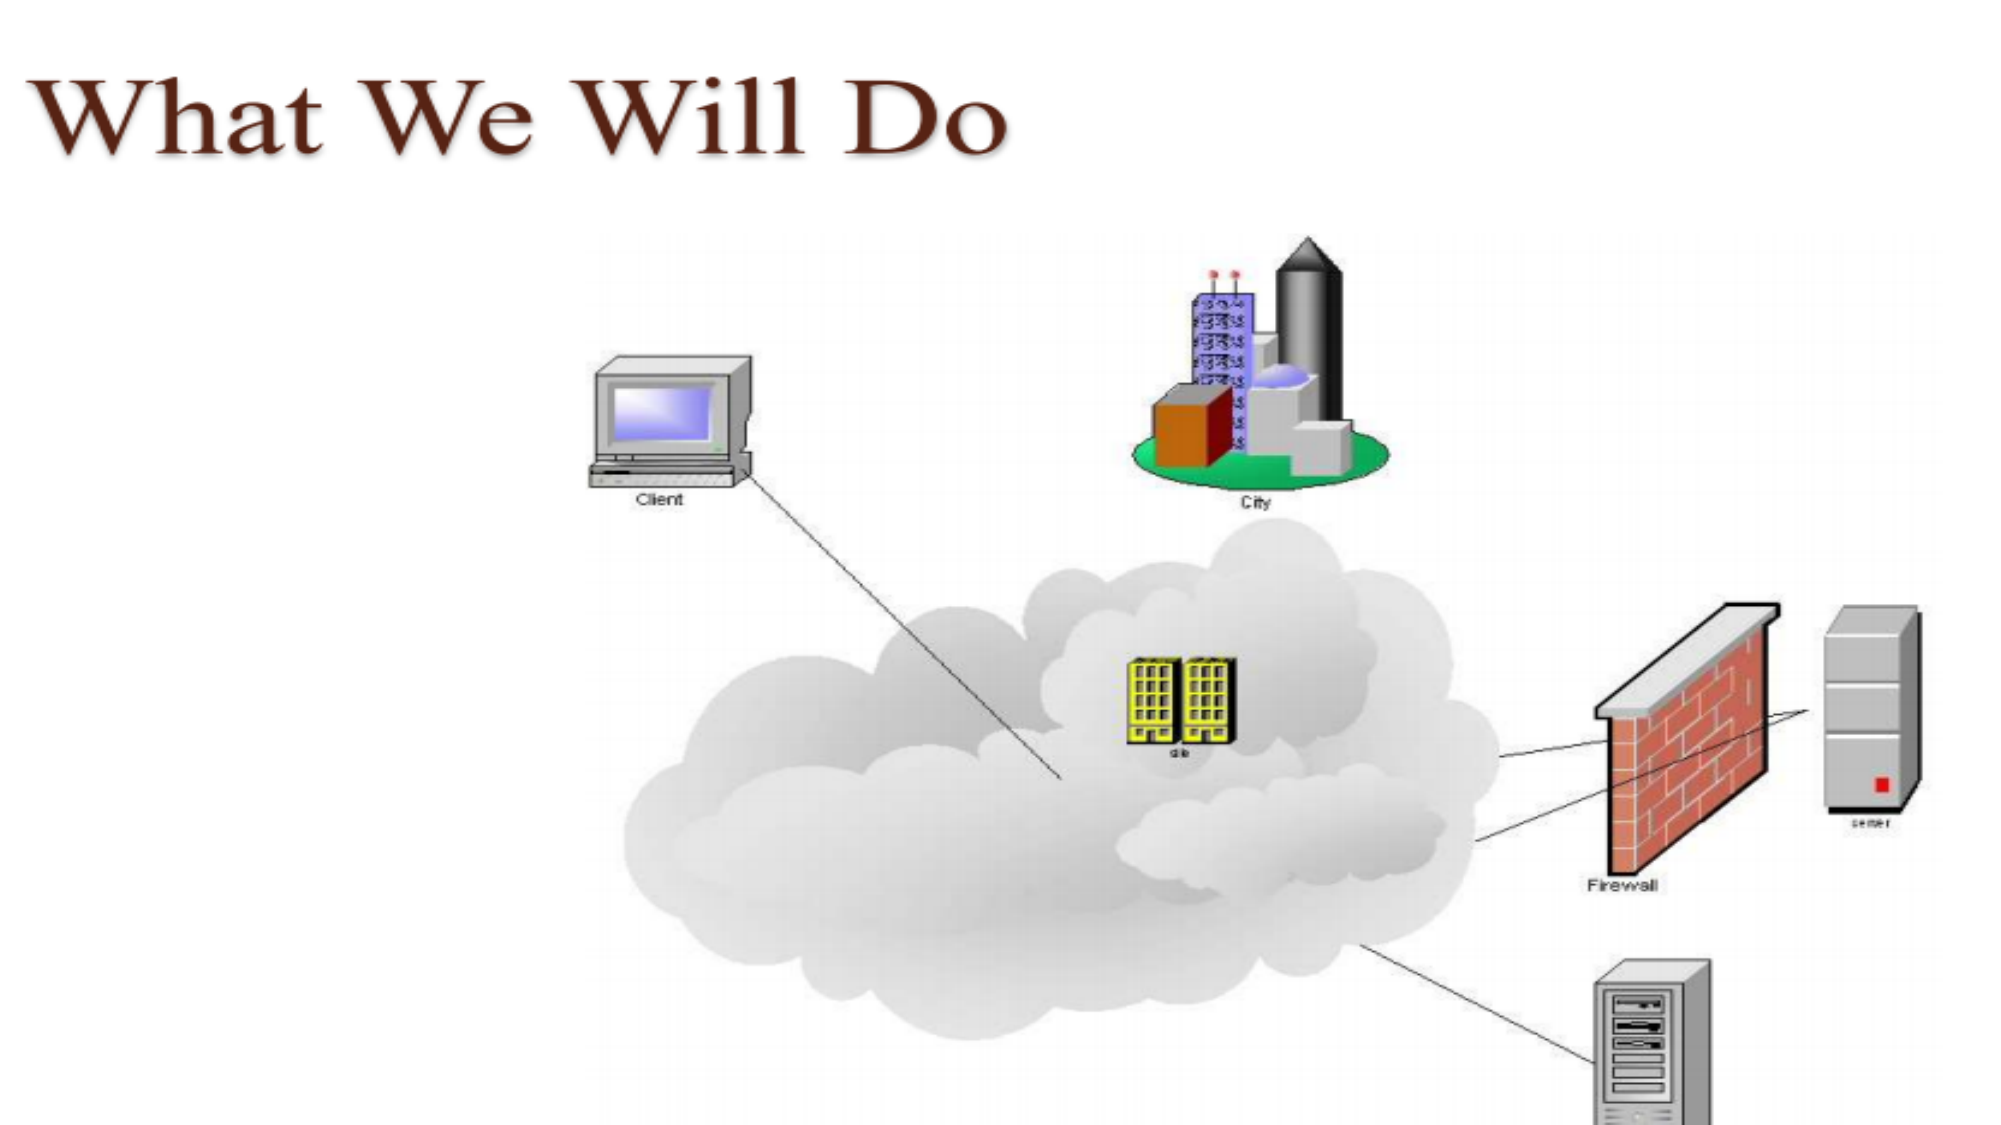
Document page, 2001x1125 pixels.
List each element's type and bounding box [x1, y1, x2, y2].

list [0, 0, 2000, 1125]
